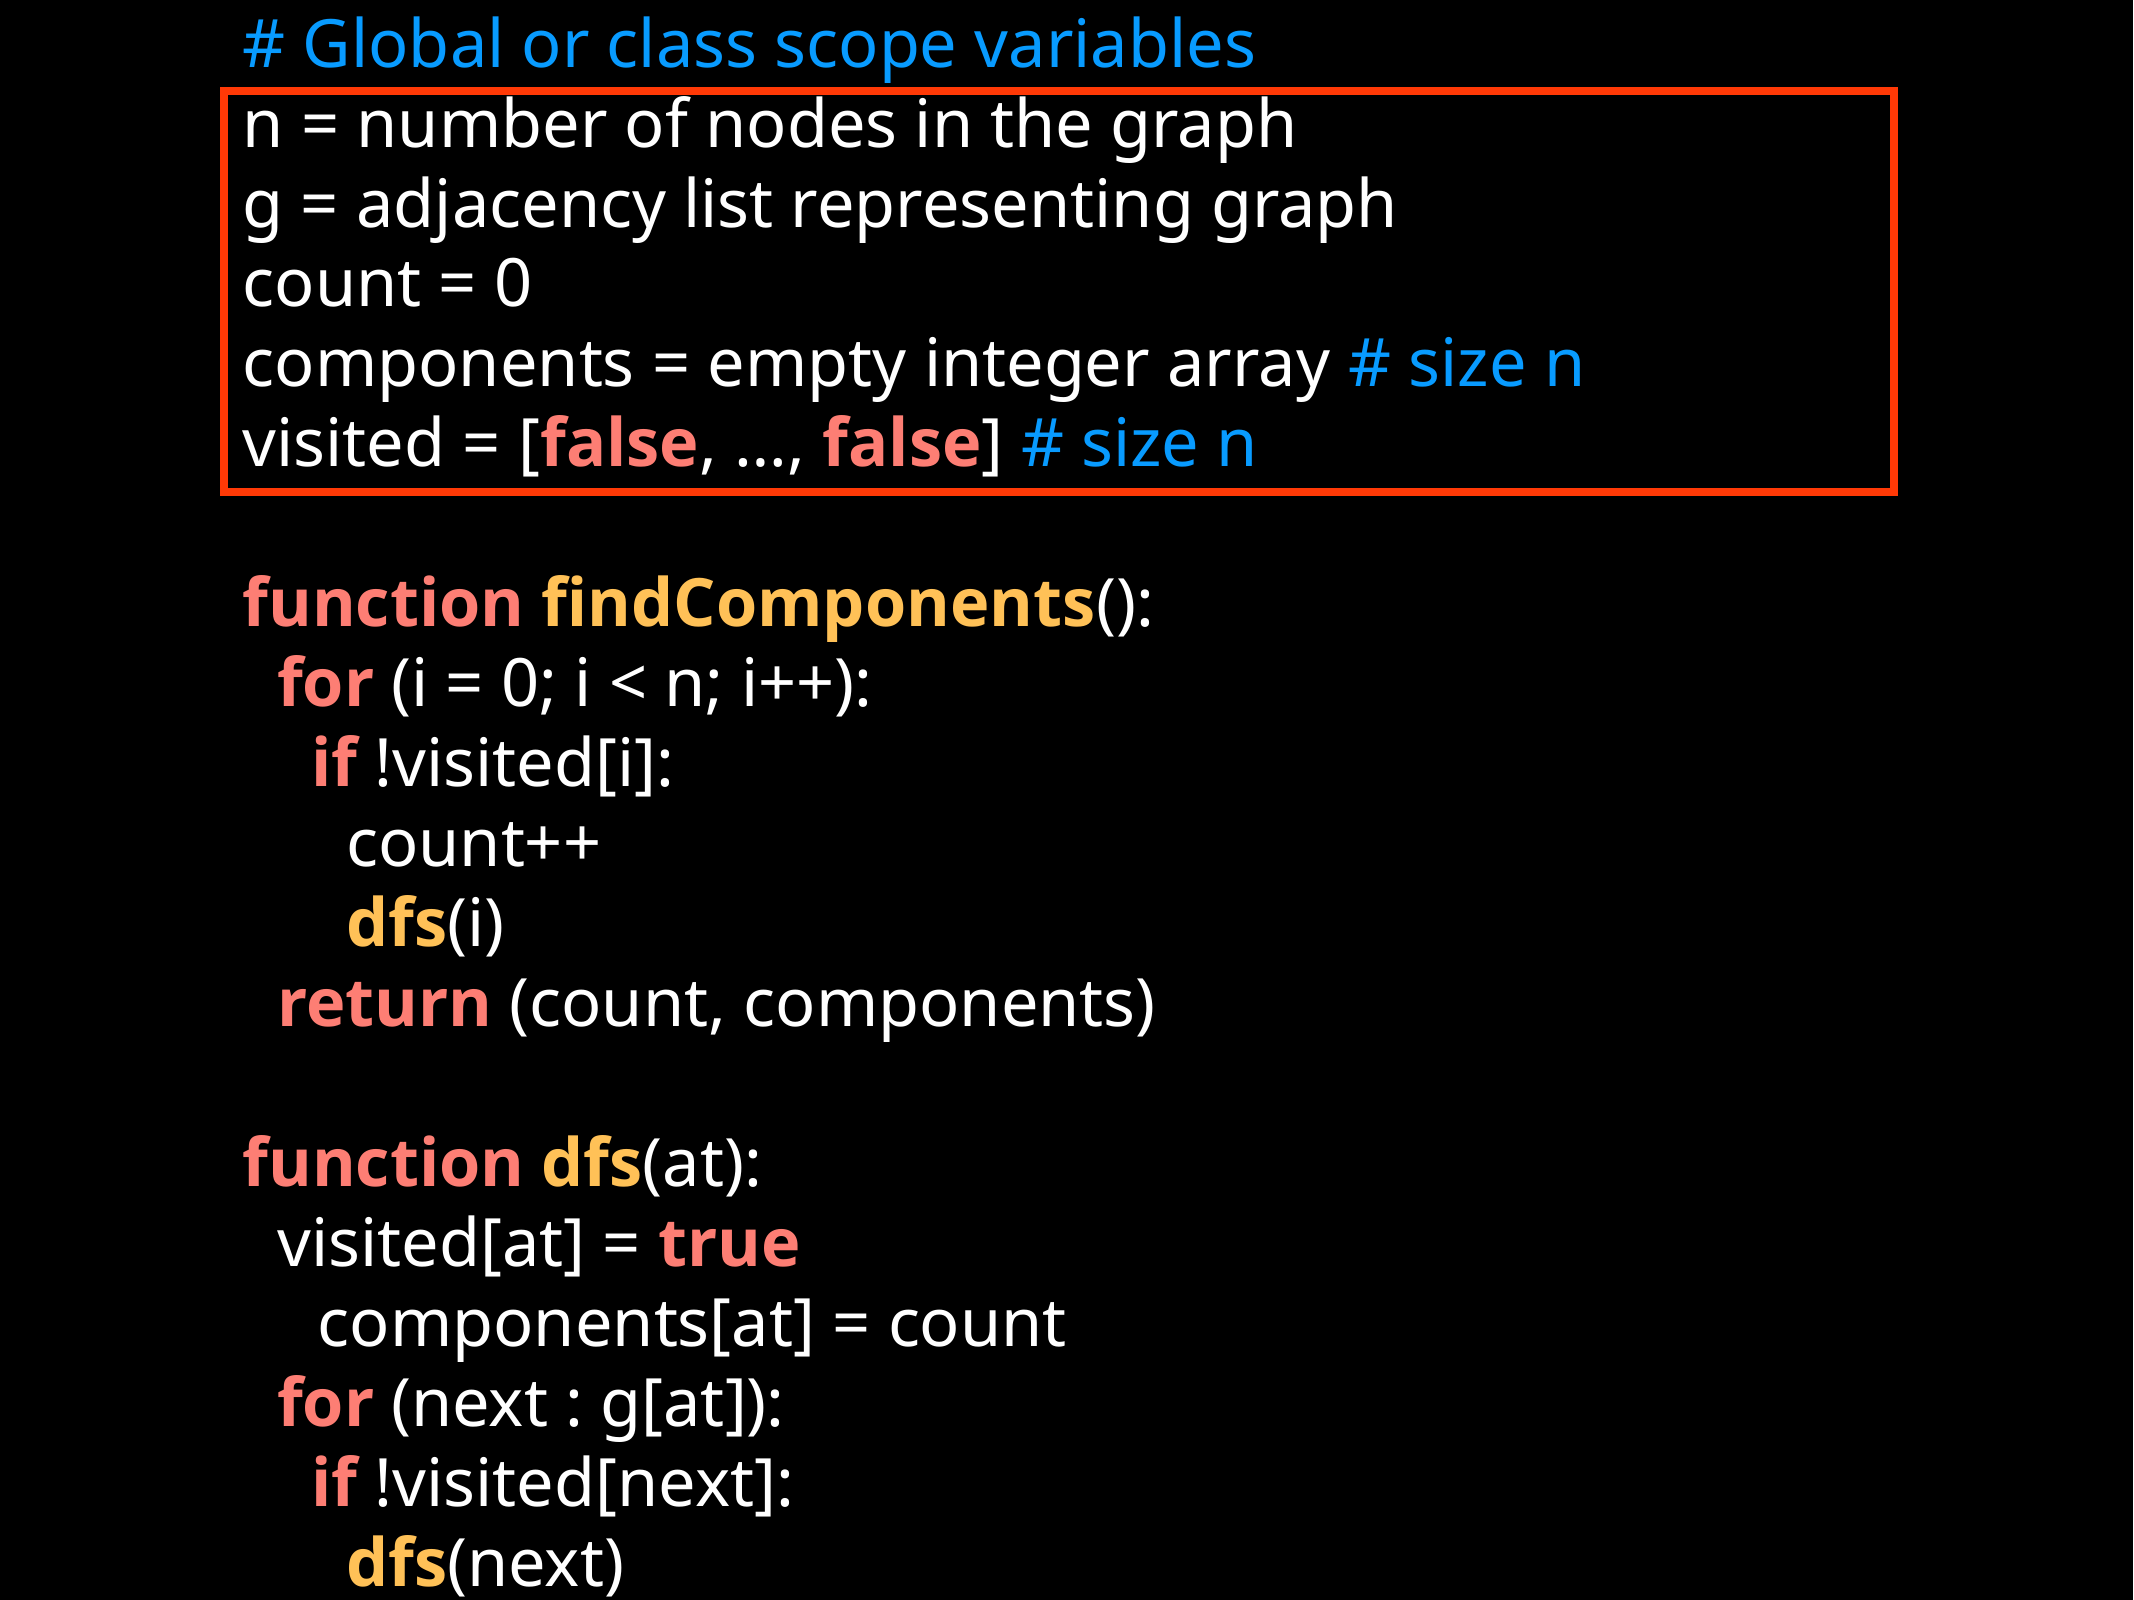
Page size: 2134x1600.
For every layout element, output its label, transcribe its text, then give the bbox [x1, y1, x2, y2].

text_box # Global or class scope variables n = number of nodes in the graph g = adjacency list representing graph count = 0 components = empty integer array # size n visited = [false, …, false] # size n function findComponents(): for (i = 0; i < n; i++): if !visited[i]: count++ dfs(i) return (count, components) function dfs(at): visited[at] = true components[at] = count for (next : g[at]): if !visited[next]: dfs(next) [234, 0, 2134, 1600]
text_box [224, 90, 1895, 493]
